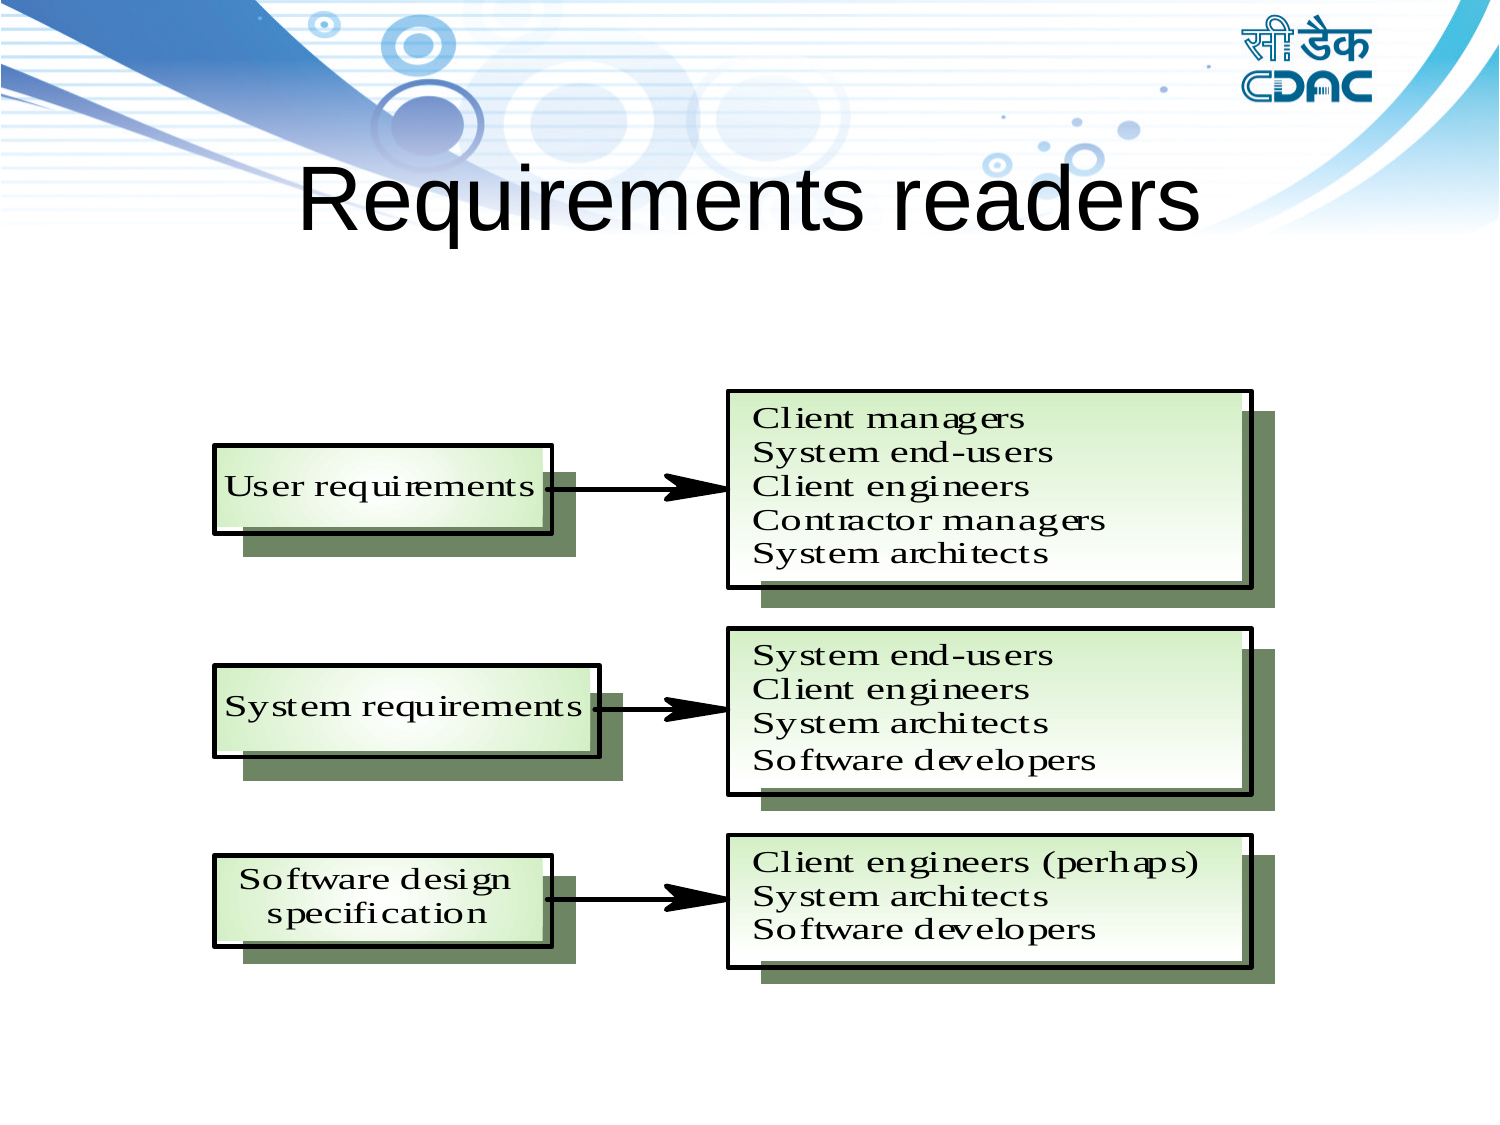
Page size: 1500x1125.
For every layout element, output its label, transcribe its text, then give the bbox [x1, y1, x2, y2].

title Requirements readers [112, 99, 1388, 288]
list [199, 387, 1275, 988]
picture [1, 0, 1499, 335]
